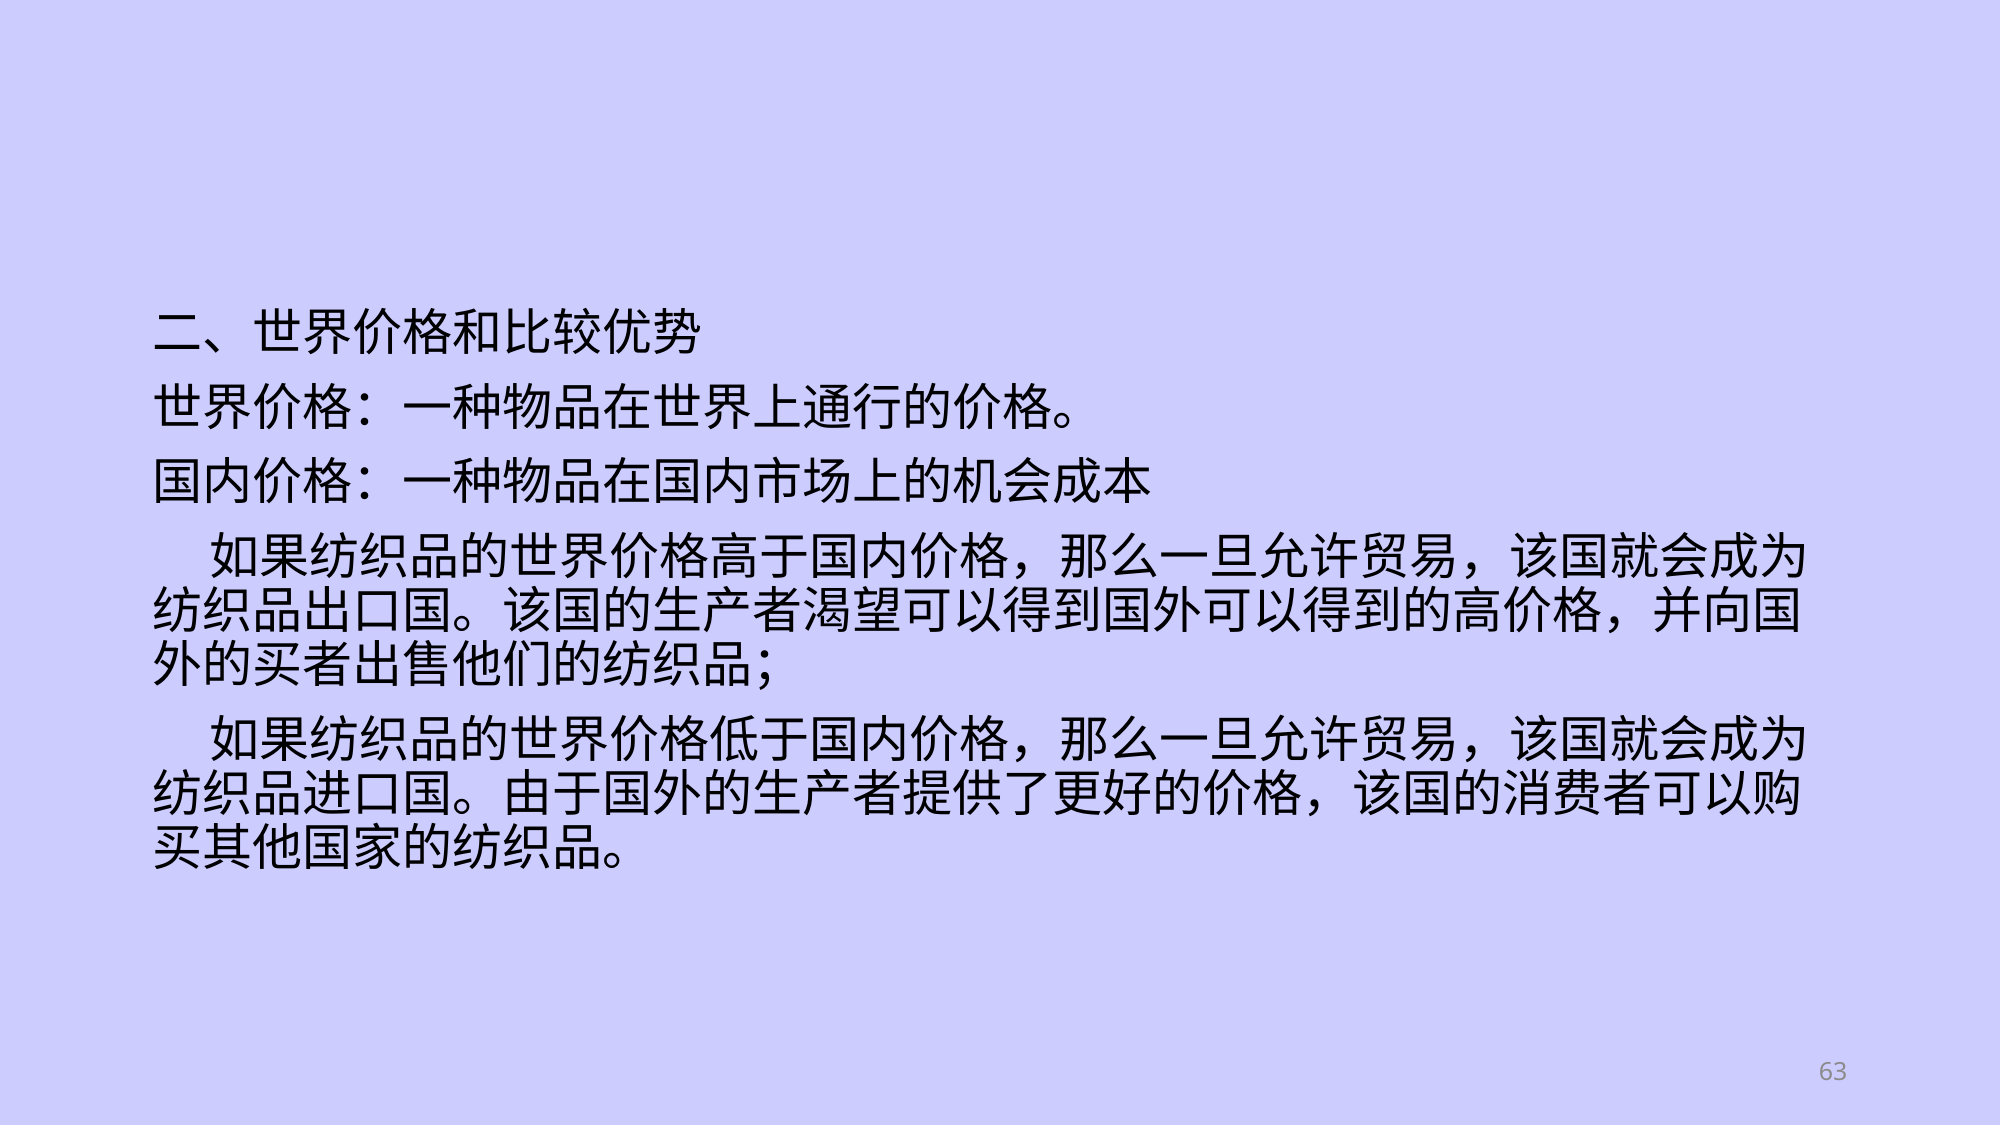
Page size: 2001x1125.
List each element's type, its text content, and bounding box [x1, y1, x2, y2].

slide_number 63 [1412, 1042, 1863, 1103]
list 二、世界价格和比较优势 世界价格：一种物品在世界上通行的价格。 国内价格：一种物品在国内市场上的机会成本 如果纺织品的世界价格高于国内价格，那么一旦允许贸易，该国就会成为纺织品出口国。该国的生产者渴望可以得到国外可以得到的高价格，并向国外的买者出售他们的纺织品； 如果纺织品的世界价格低于国内价格，那么一旦允许贸易，该国就会成为纺织品进口国。由于国外的生产者提供了更好的价格，该国的消费者可以购买其他国家的纺织品。 [137, 299, 1863, 1014]
